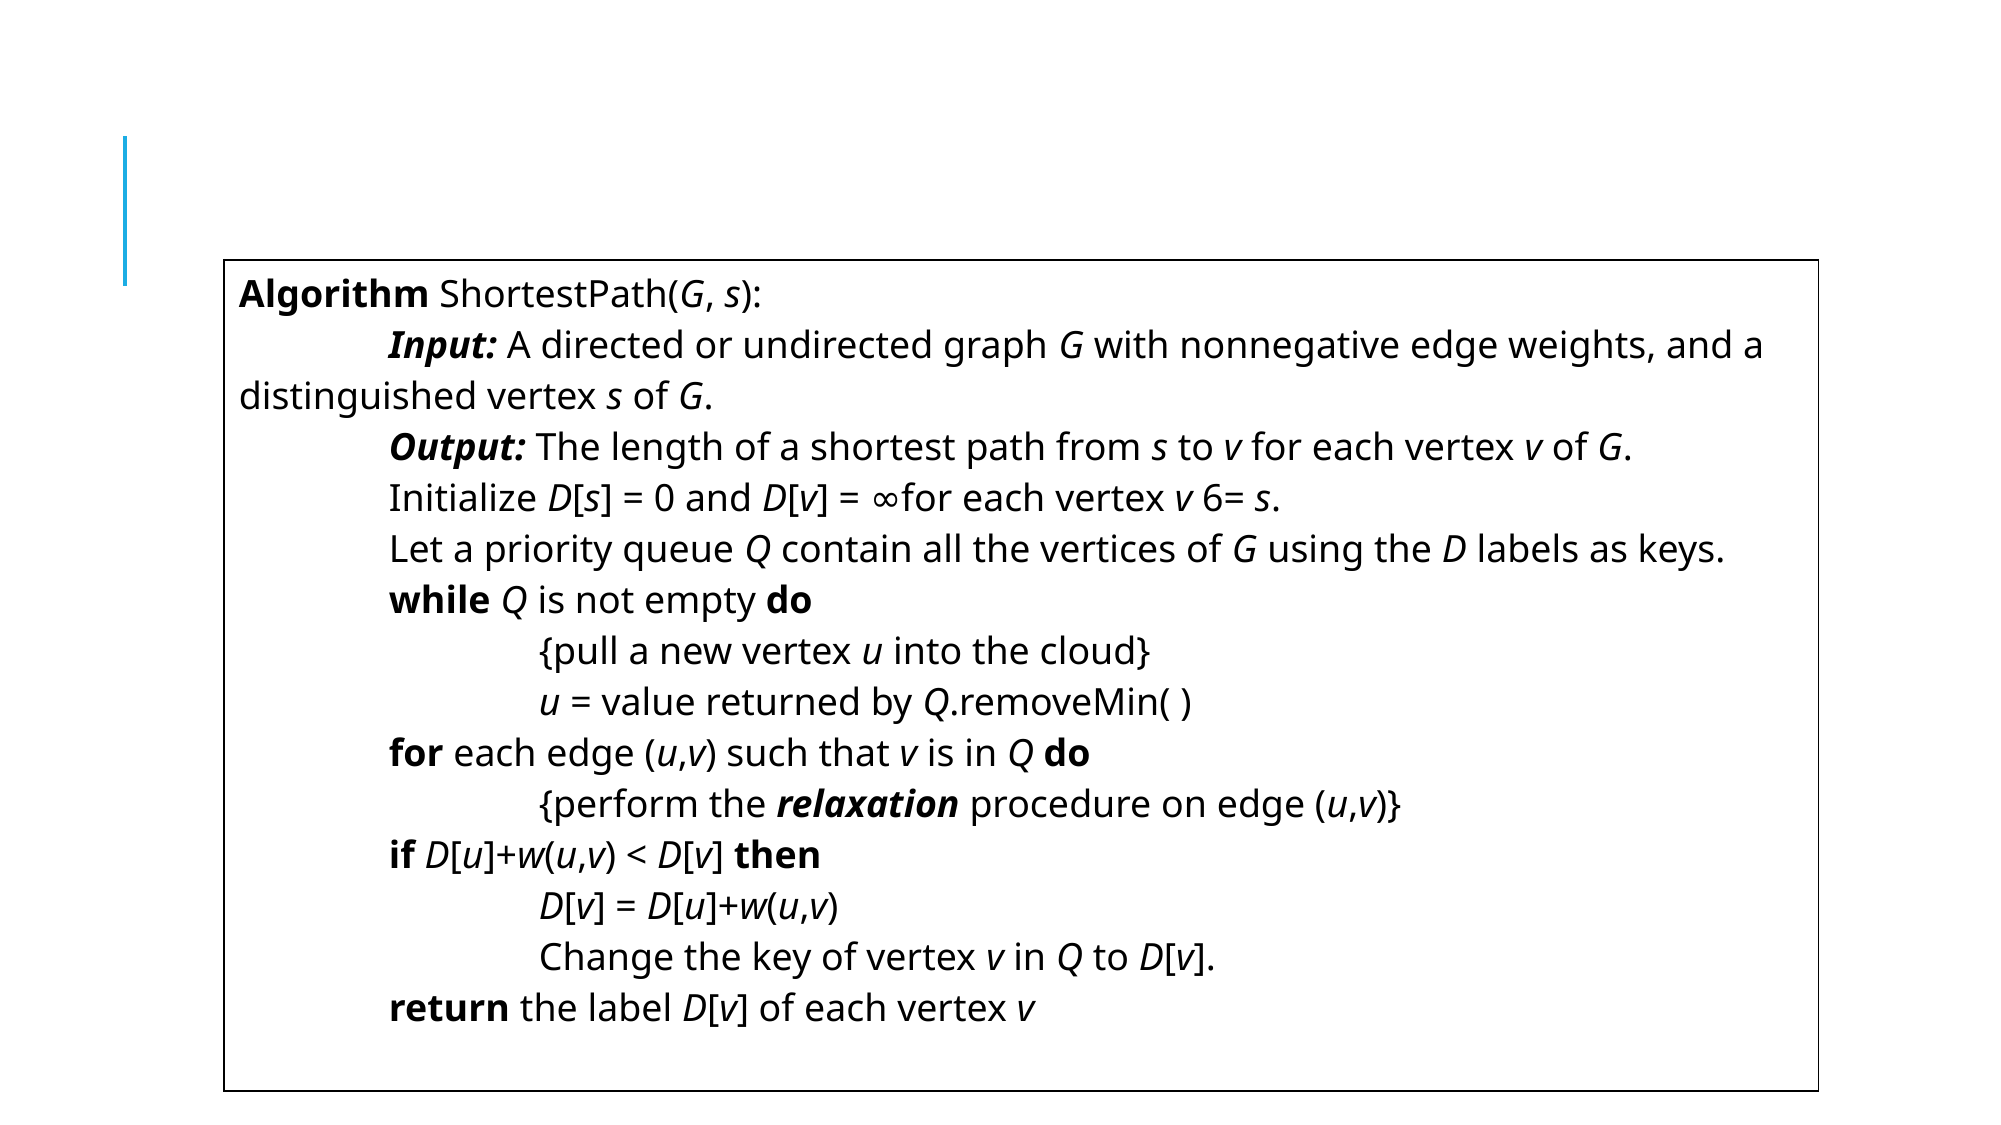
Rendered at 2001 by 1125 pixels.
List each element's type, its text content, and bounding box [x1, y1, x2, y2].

table_header Algorithm ShortestPath(G, s): Input: A directed or undirected graph G with nonnegative edge weights, and a distinguished vertex s of G. Output: The length of a shortest path from s to v for each vertex v of G. Initialize D[s] = 0 and D[v] = ∞for each vertex v 6= s. Let a priority queue Q contain all the vertices of G using the D labels as keys. while Q is not empty do {pull a new vertex u into the cloud} u = value returned by Q.removeMin( ) for each edge (u,v) such that v is in Q do {perform the relaxation procedure on edge (u,v)} if D[u]+w(u,v) < D[v] then D[v] = D[u]+w(u,v) Change the key of vertex v in Q to D[v]. return the label D[v] of each vertex v [225, 261, 1818, 1090]
